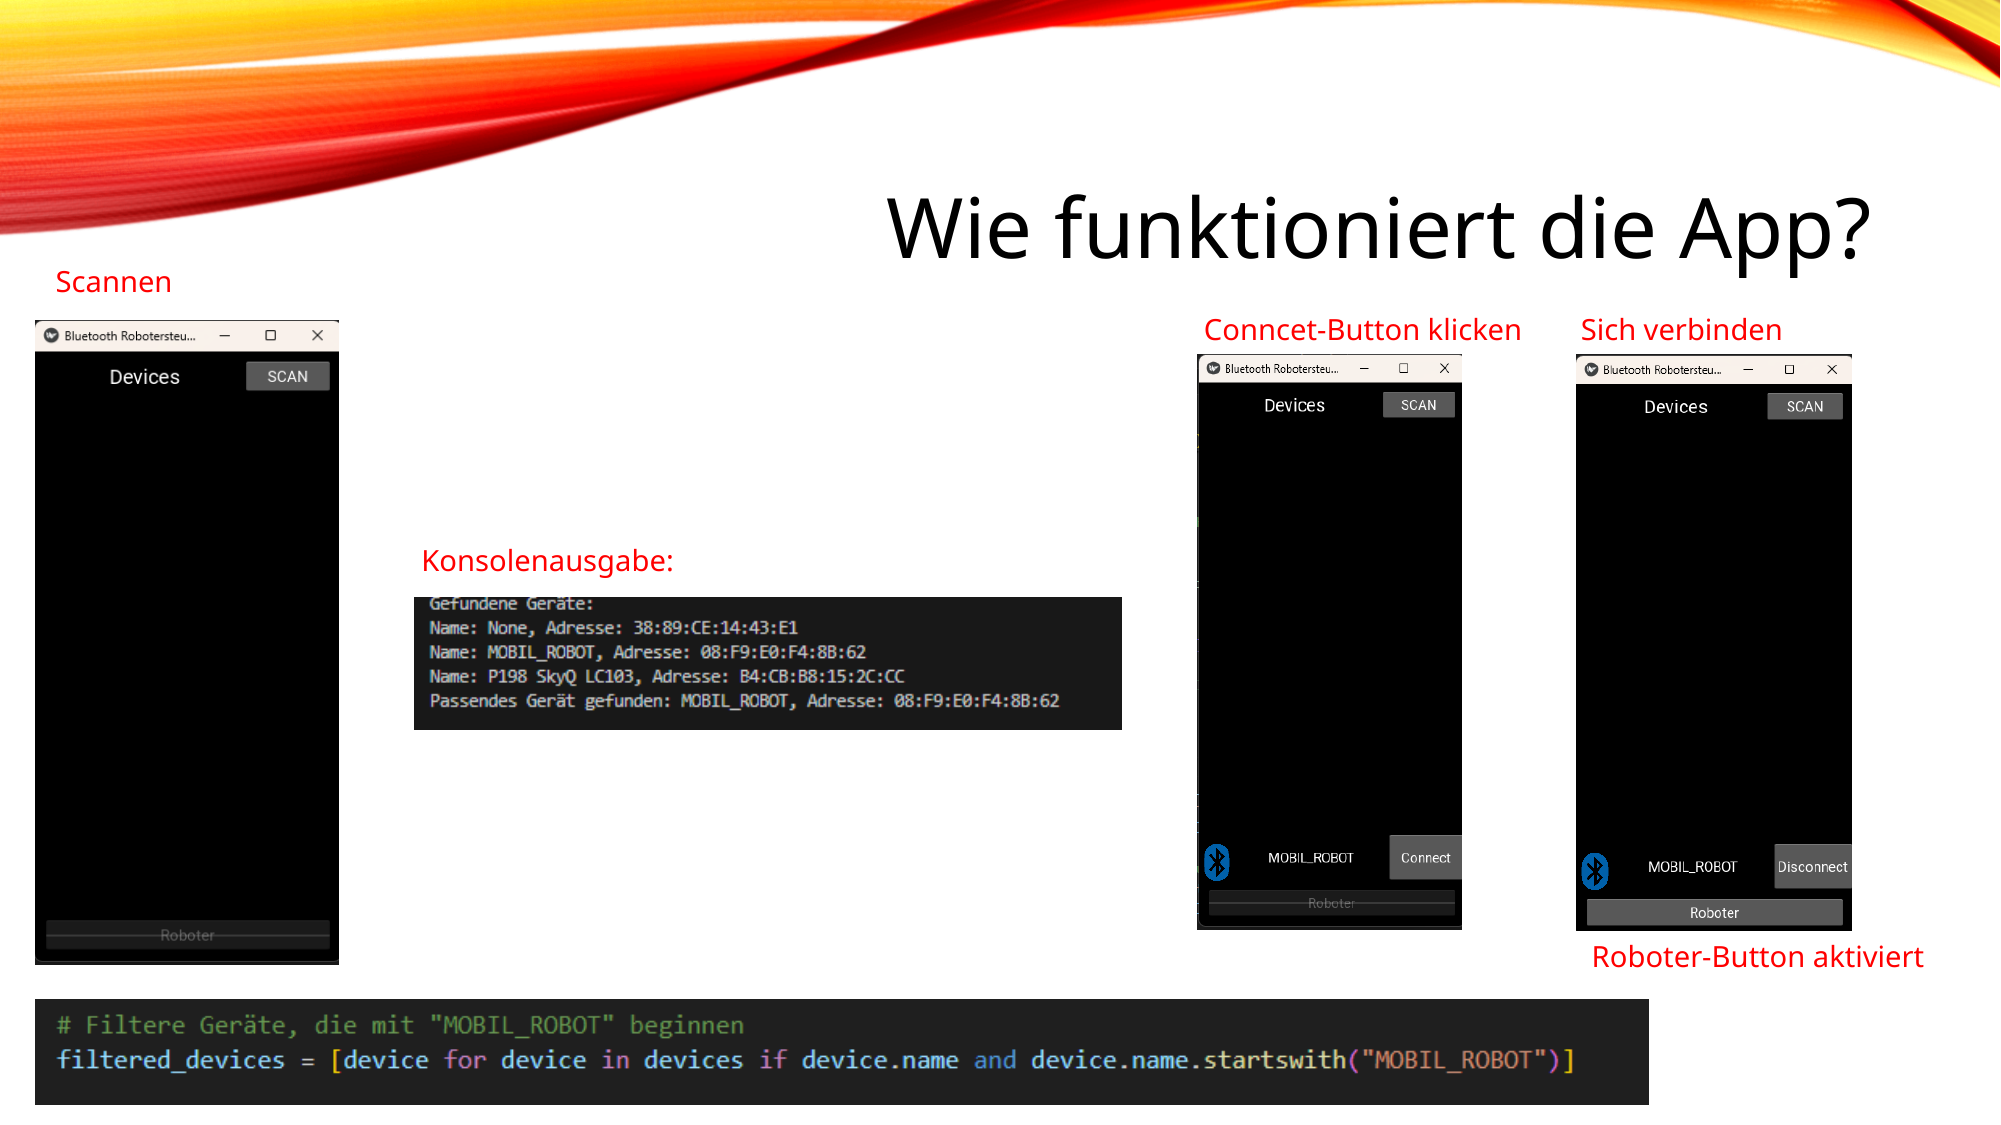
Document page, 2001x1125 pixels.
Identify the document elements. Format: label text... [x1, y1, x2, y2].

title Wie funktioniert die App? [474, 125, 1888, 338]
picture [0, 0, 2000, 237]
text_box Sich verbinden [1566, 304, 1799, 355]
picture [414, 597, 1122, 730]
text_box Roboter-Button aktiviert [1576, 930, 2000, 1016]
picture [35, 999, 1649, 1105]
picture [1576, 354, 1852, 931]
text_box Conncet-Button klicken [1189, 304, 1538, 355]
picture [1197, 354, 1462, 930]
text_box Konsolenausgabe: [406, 535, 690, 586]
text_box Scannen [40, 255, 188, 306]
picture [35, 320, 339, 966]
